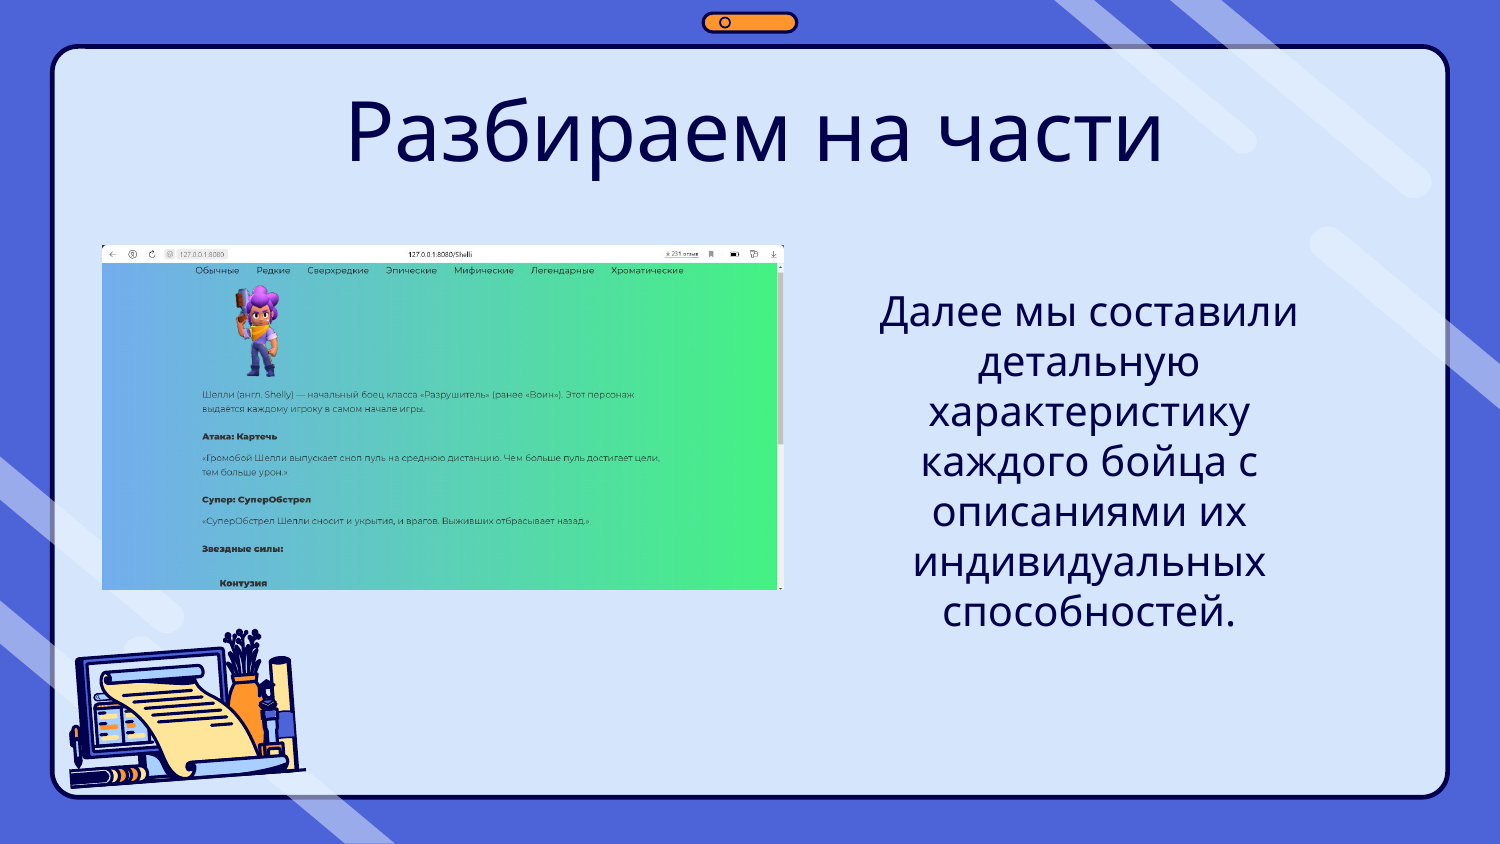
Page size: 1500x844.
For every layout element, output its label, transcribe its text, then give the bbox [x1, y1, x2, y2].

picture [101, 245, 784, 590]
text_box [66, 634, 302, 779]
title Разбираем на части [332, 108, 1180, 179]
subtitle Далее мы составили детальную характеристику каждого бойца с описаниями их индивидуальных способностей. [840, 270, 1338, 471]
